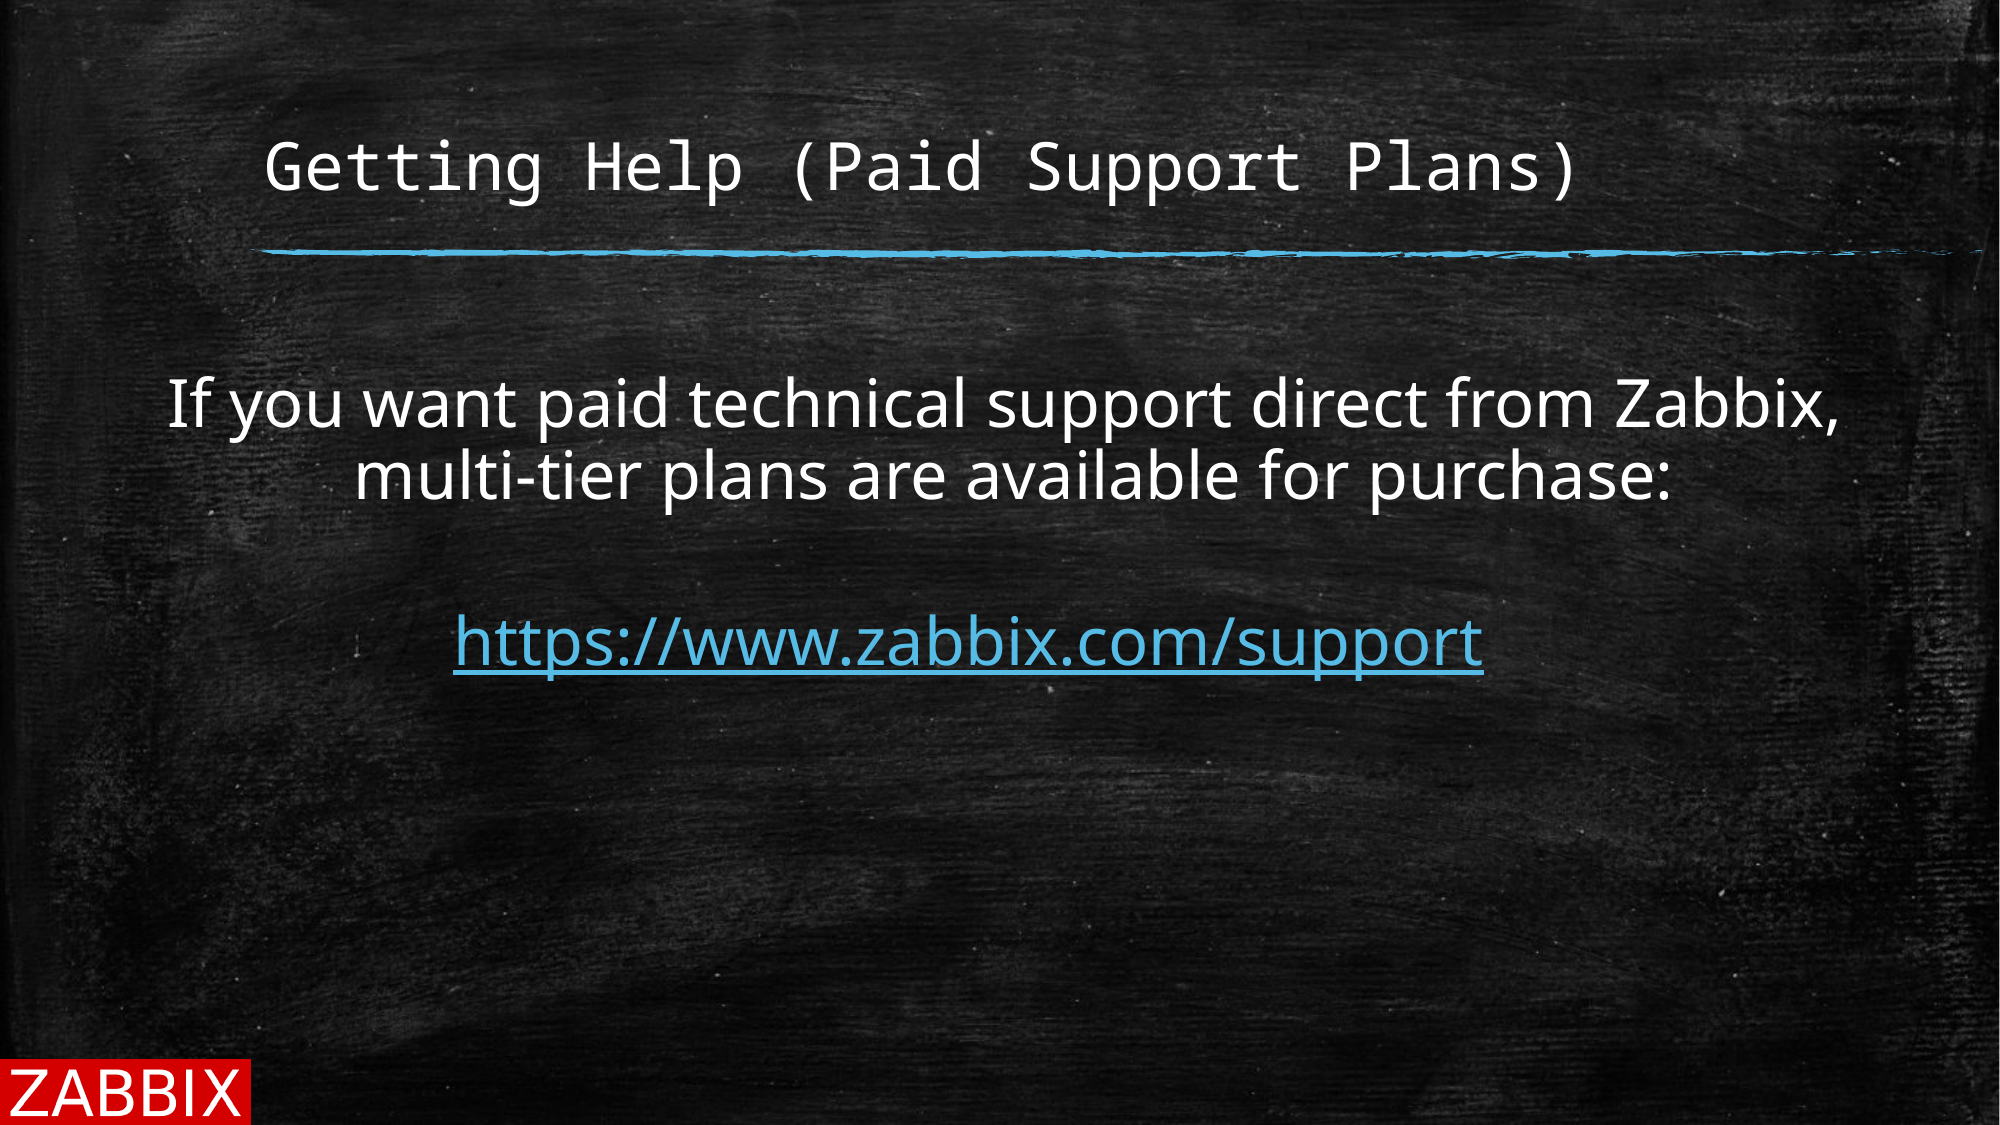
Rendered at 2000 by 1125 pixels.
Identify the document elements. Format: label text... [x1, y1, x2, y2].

picture [0, 1059, 251, 1125]
text_box https://www.zabbix.com/support [142, 592, 1795, 762]
text_box If you want paid technical support direct from Zabbix, multi-tier plans are available for purchase: [137, 362, 1875, 521]
title Getting Help (Paid Support Plans) [249, 45, 1750, 213]
